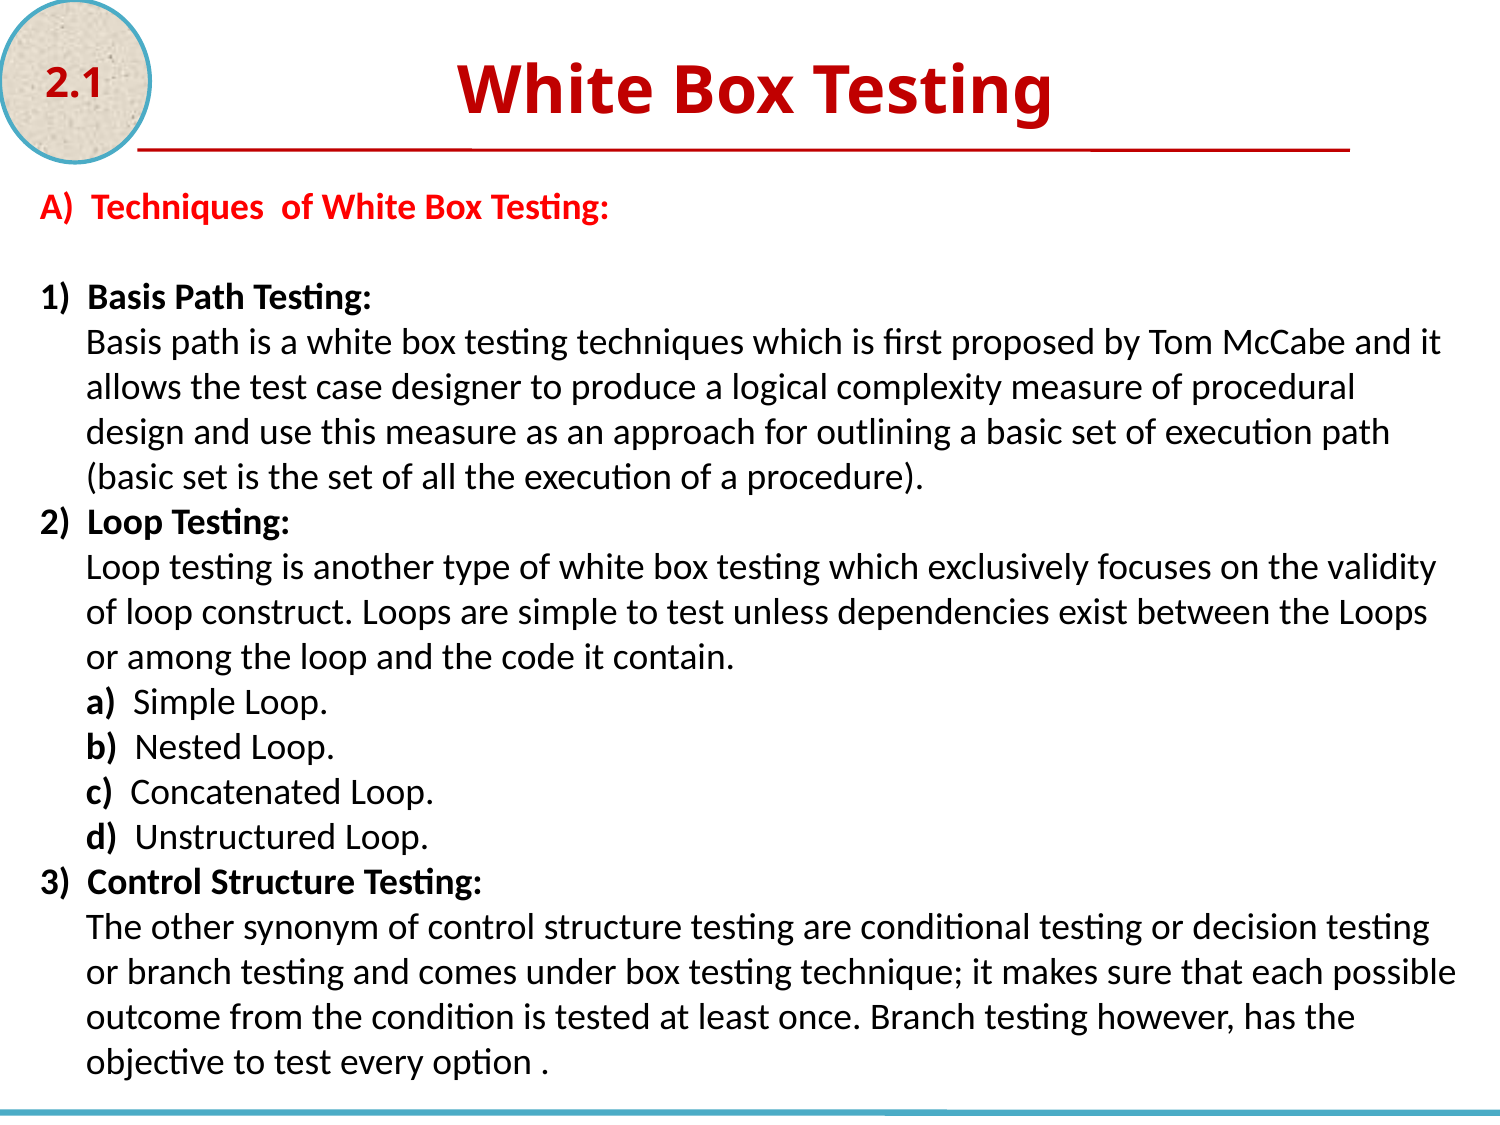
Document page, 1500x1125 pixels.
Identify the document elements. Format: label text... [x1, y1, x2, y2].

text_box 2.1 [0, 0, 149, 165]
text_box A) Techniques of White Box Testing: 1) Basis Path Testing: Basis path is a white box testing techniques which is first proposed by Tom McCabe and it allows the test case designer to produce a logical complexity measure of procedural design and use this measure as an approach for outlining a basic set of execution path (basic set is the set of all the execution of a procedure). 2) Loop Testing: Loop testing is another type of white box testing which exclusively focuses on the validity of loop construct. Loops are simple to test unless dependencies exist between the Loops or among the loop and the code it contain. a) Simple Loop. b) Nested Loop. c) Concatenated Loop. d) Unstructured Loop. 3) Control Structure Testing: The other synonym of control structure testing are conditional testing or decision testing or branch testing and comes under box testing technique; it makes sure that each possible outcome from the condition is tested at least once. Branch testing however, has the objective to test every option . [24, 174, 1475, 1090]
text_box White Box Testing [149, 39, 1363, 134]
